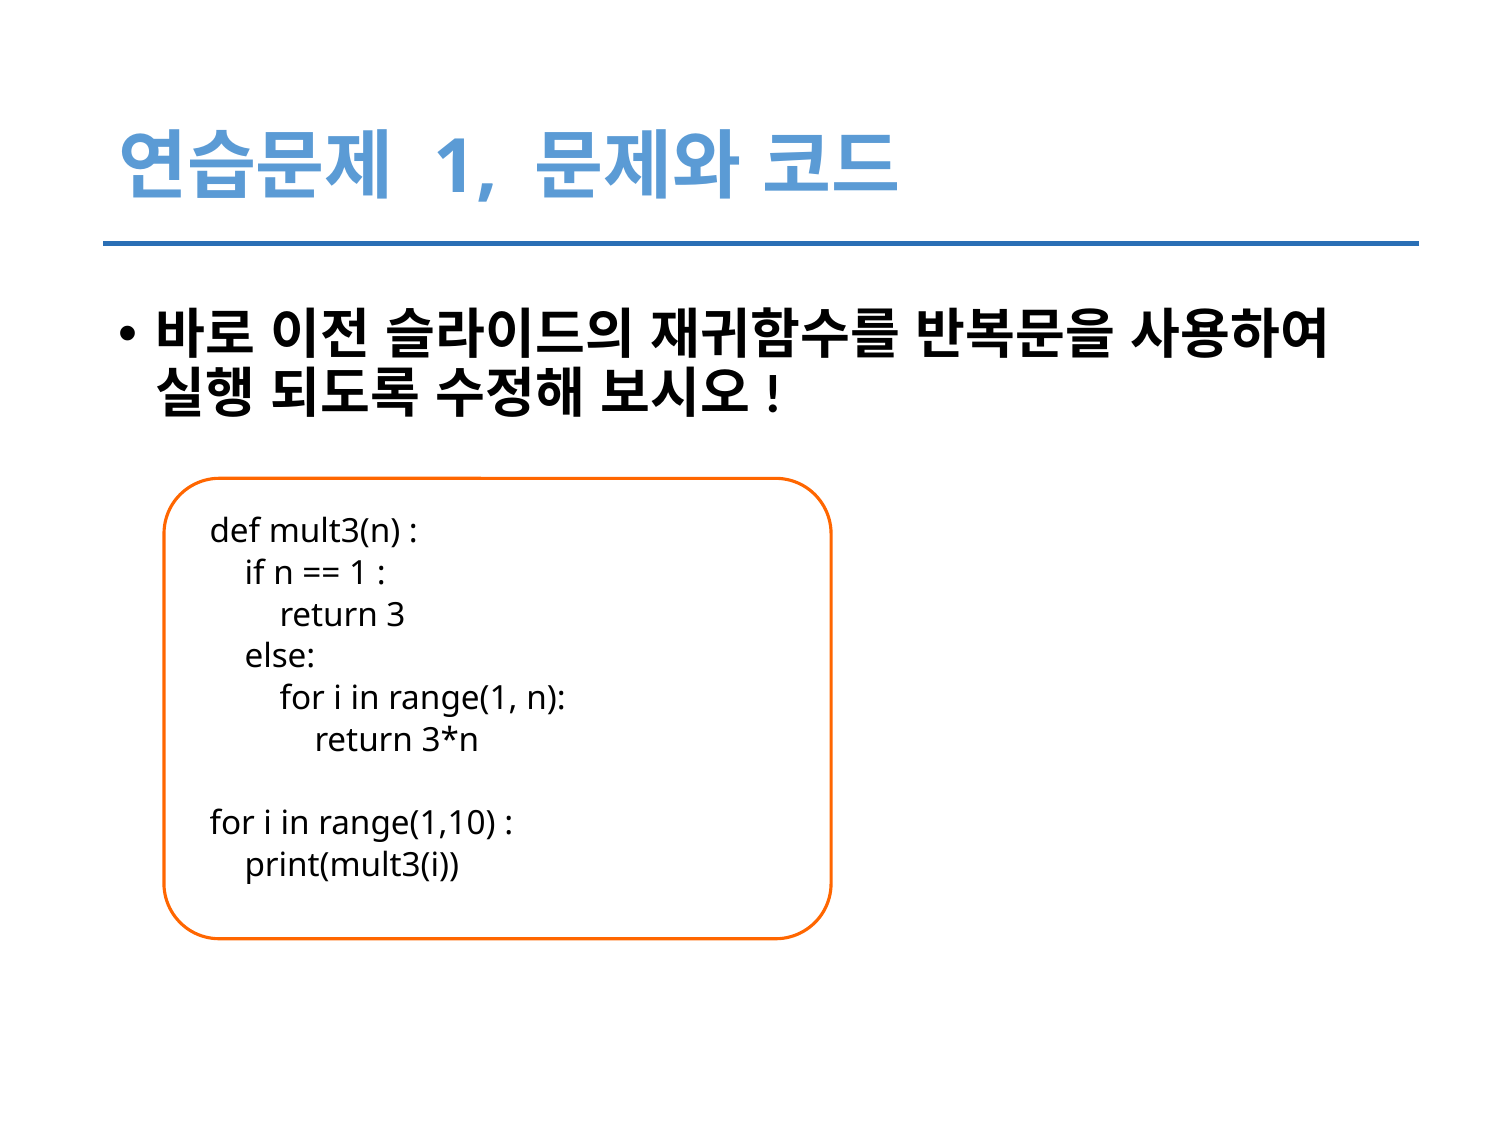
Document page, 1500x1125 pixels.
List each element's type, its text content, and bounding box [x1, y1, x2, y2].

title 연습문제 1, 문제와 코드 [103, 59, 1397, 278]
list 바로 이전 슬라이드의 재귀함수를 반복문을 사용하여 실행 되도록 수정해 보시오! [103, 299, 1397, 1014]
text_box def mult3(n) : if n == 1 : return 3 else: for i in range(1, n): return 3*n for i in range(1,10) : print(mult3(i)) [194, 500, 657, 891]
text_box [163, 478, 832, 939]
